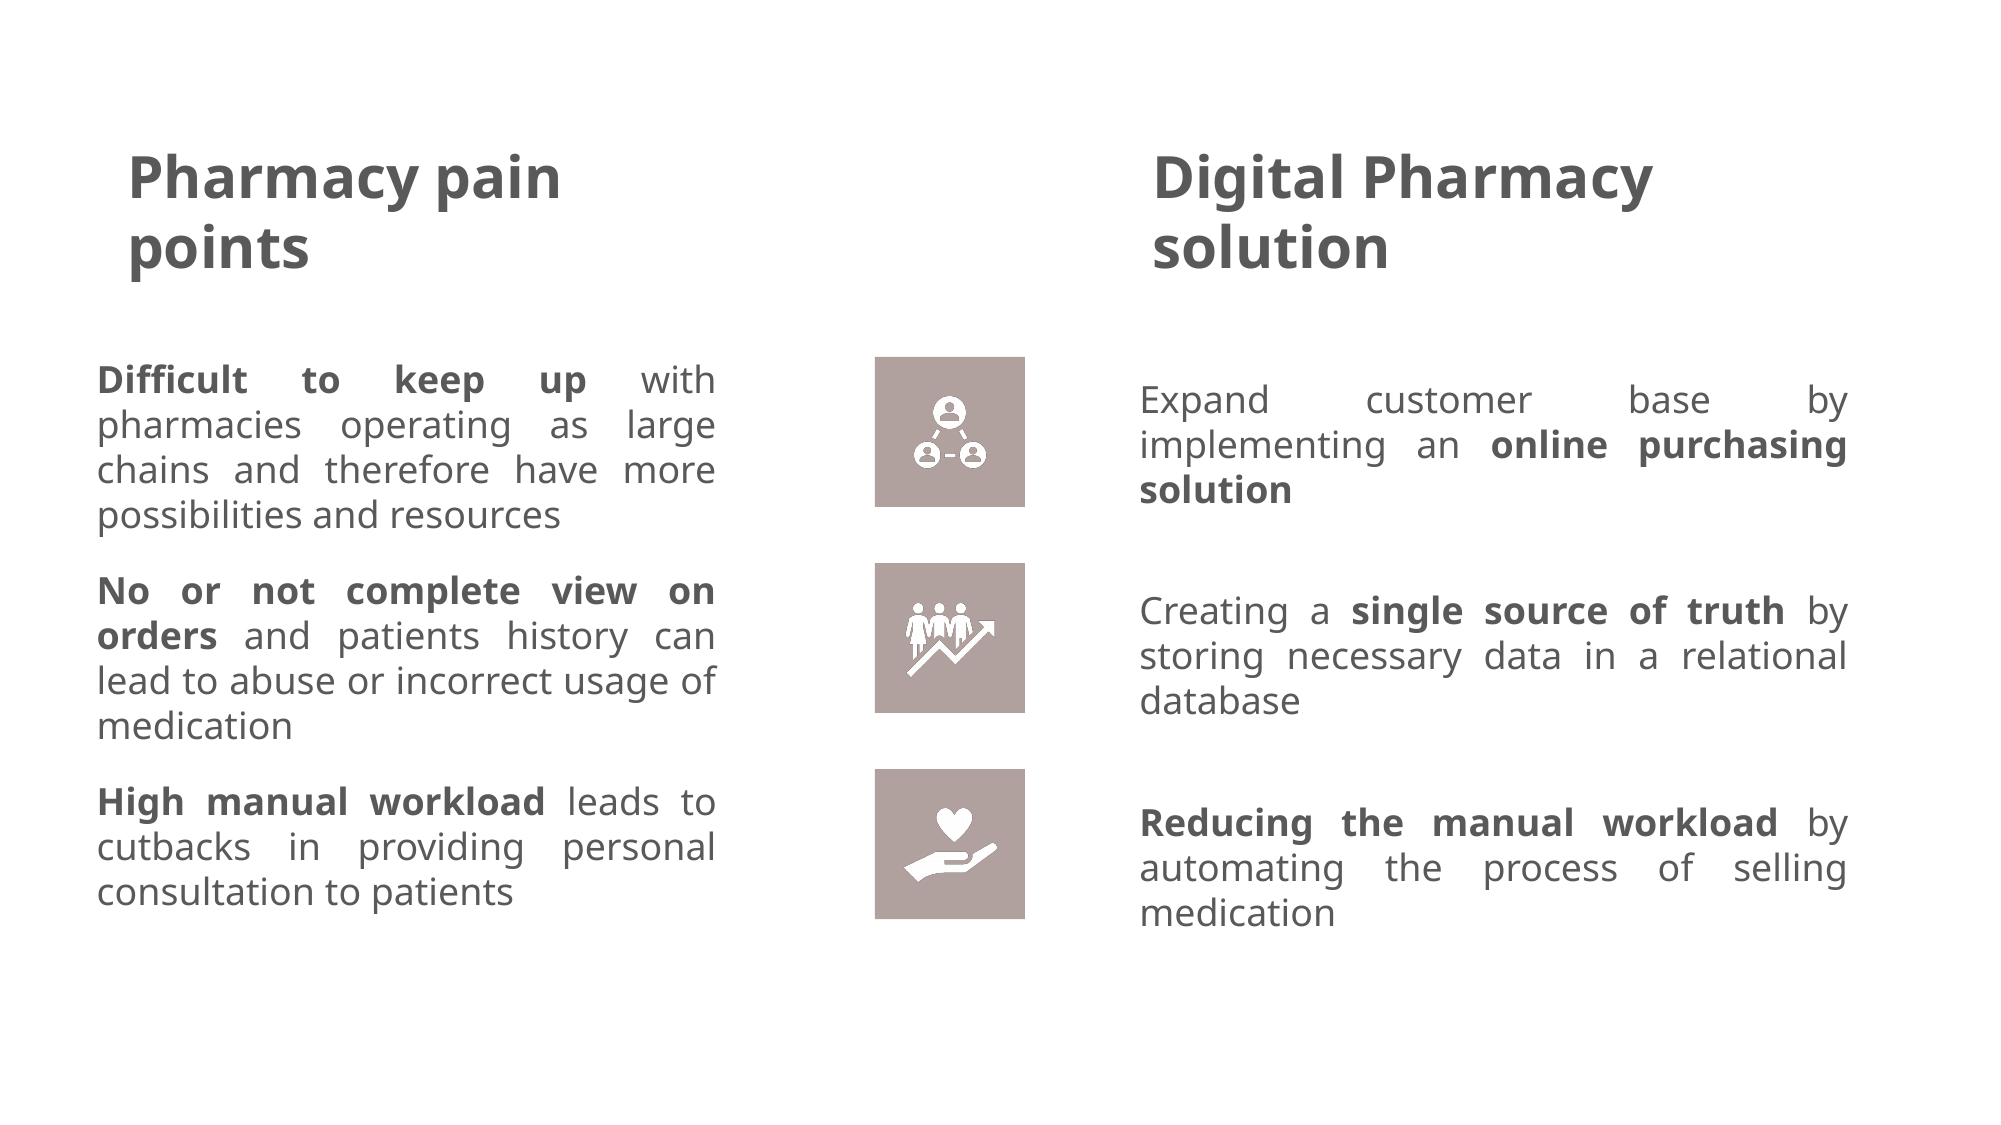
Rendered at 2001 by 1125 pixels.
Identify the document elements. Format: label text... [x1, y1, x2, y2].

text_box Pharmacy pain points [112, 132, 763, 288]
text_box No or not complete view on orders and patients history can lead to abuse or incorrect usage of medication [81, 559, 732, 755]
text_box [874, 356, 1025, 920]
text_box Creating a single source of truth by storing necessary data in a relational database [1049, 580, 1864, 730]
text_box Digital Pharmacy solution [1137, 132, 1888, 288]
text_box Reducing the manual workload by automating the process of selling medication [1049, 791, 1864, 942]
text_box High manual workload leads to cutbacks in providing personal consultation to patients [81, 770, 732, 921]
text_box Difficult to keep up with pharmacies operating as large chains and therefore have more possibilities and resources [81, 348, 732, 544]
text_box Expand customer base by implementing an online purchasing solution [1049, 369, 1864, 519]
